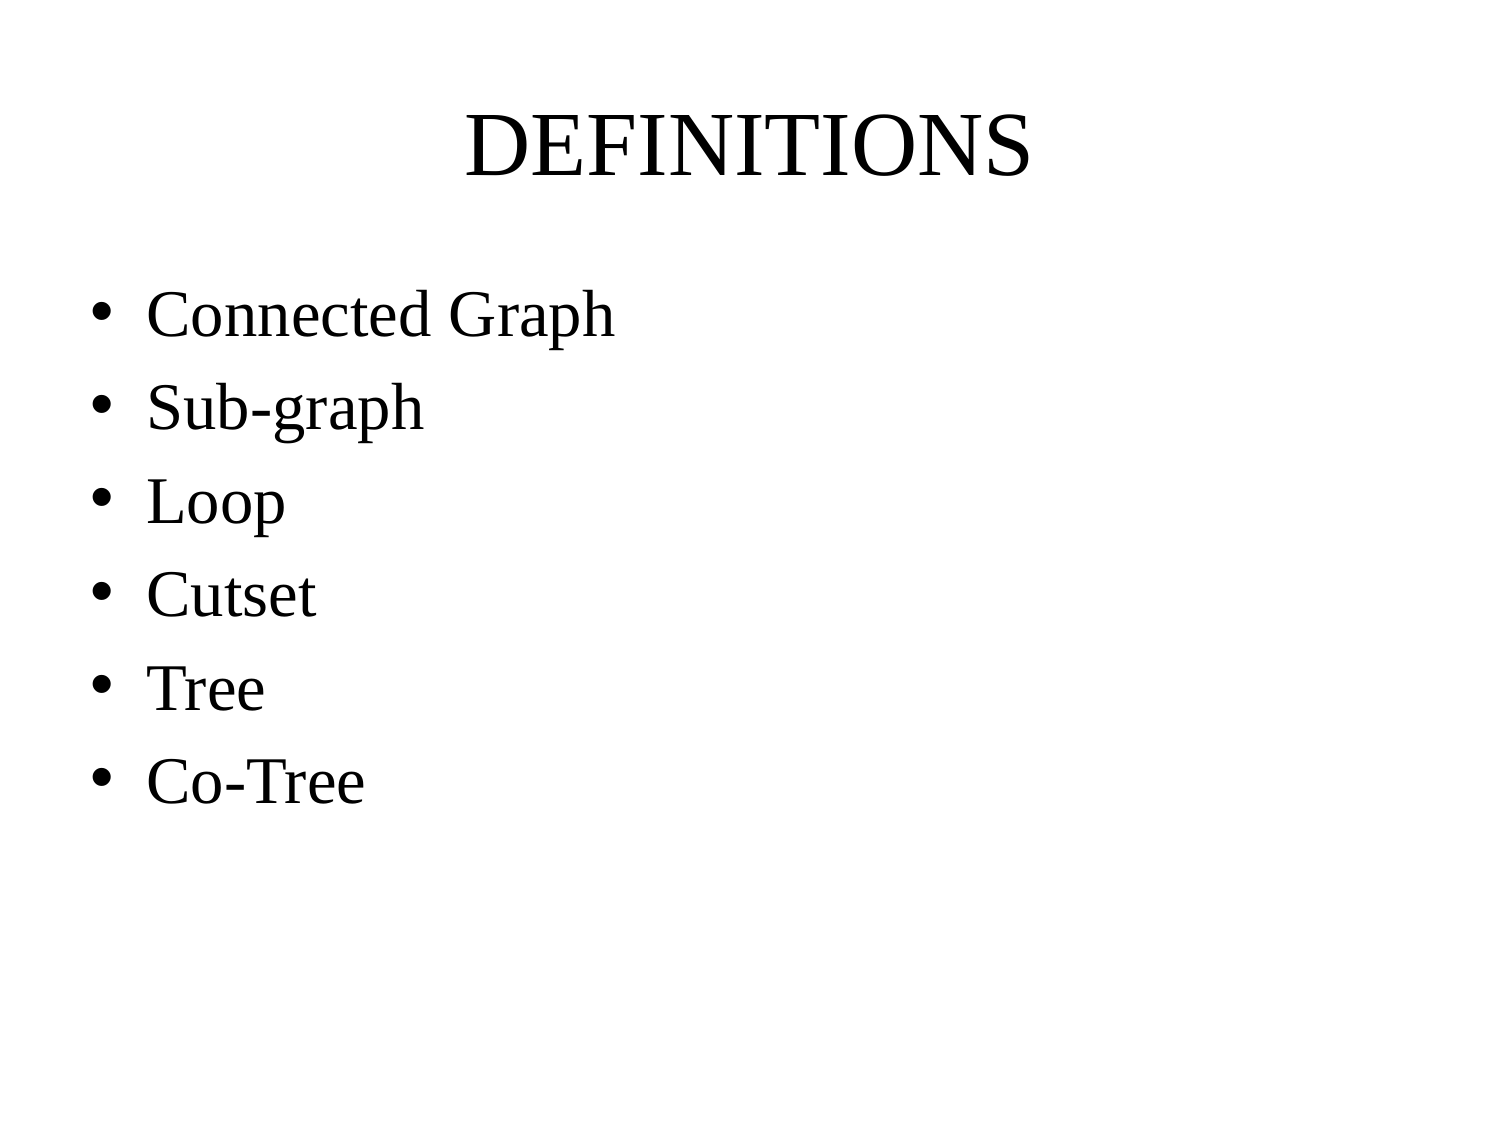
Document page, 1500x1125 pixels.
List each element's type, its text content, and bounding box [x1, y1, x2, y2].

title DEFINITIONS [75, 45, 1425, 233]
list Connected Graph Sub-graph Loop Cutset Tree Co-Tree [75, 262, 1425, 1005]
